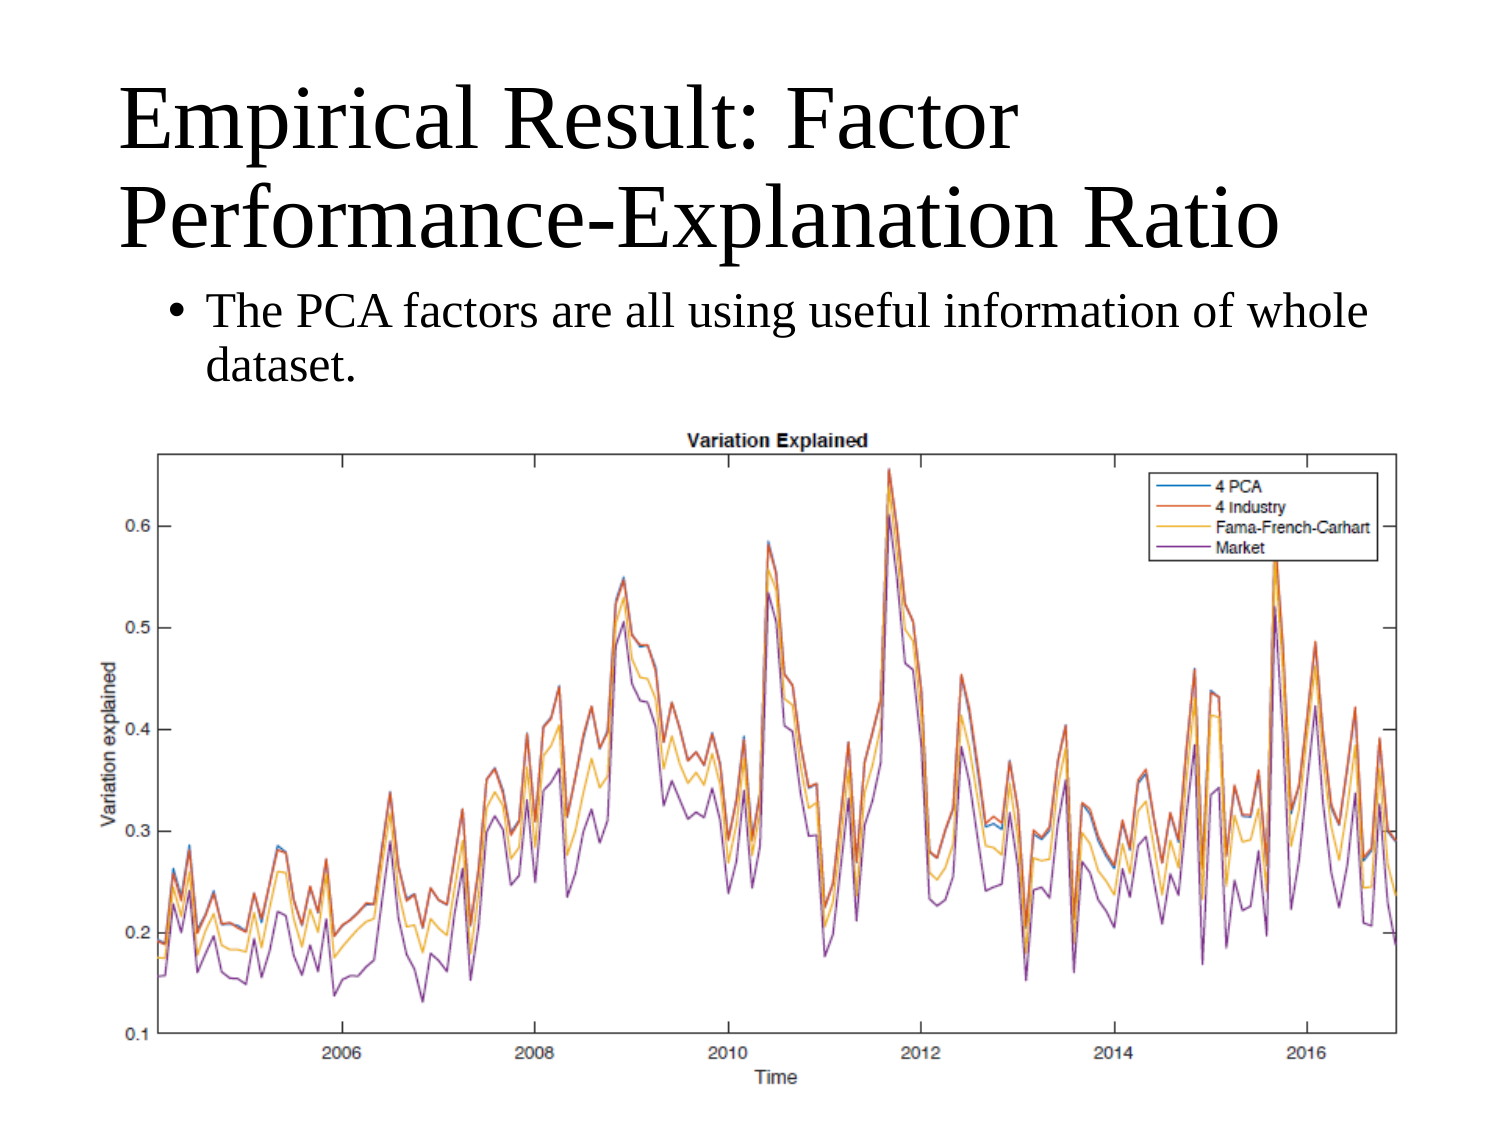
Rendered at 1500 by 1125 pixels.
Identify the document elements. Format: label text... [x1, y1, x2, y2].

list The PCA factors are all using useful information of whole dataset. [78, 277, 1422, 399]
title Empirical Result: Factor Performance-Explanation Ratio [103, 59, 1397, 278]
text_box [103, 347, 1447, 399]
picture [12, 399, 1463, 1103]
